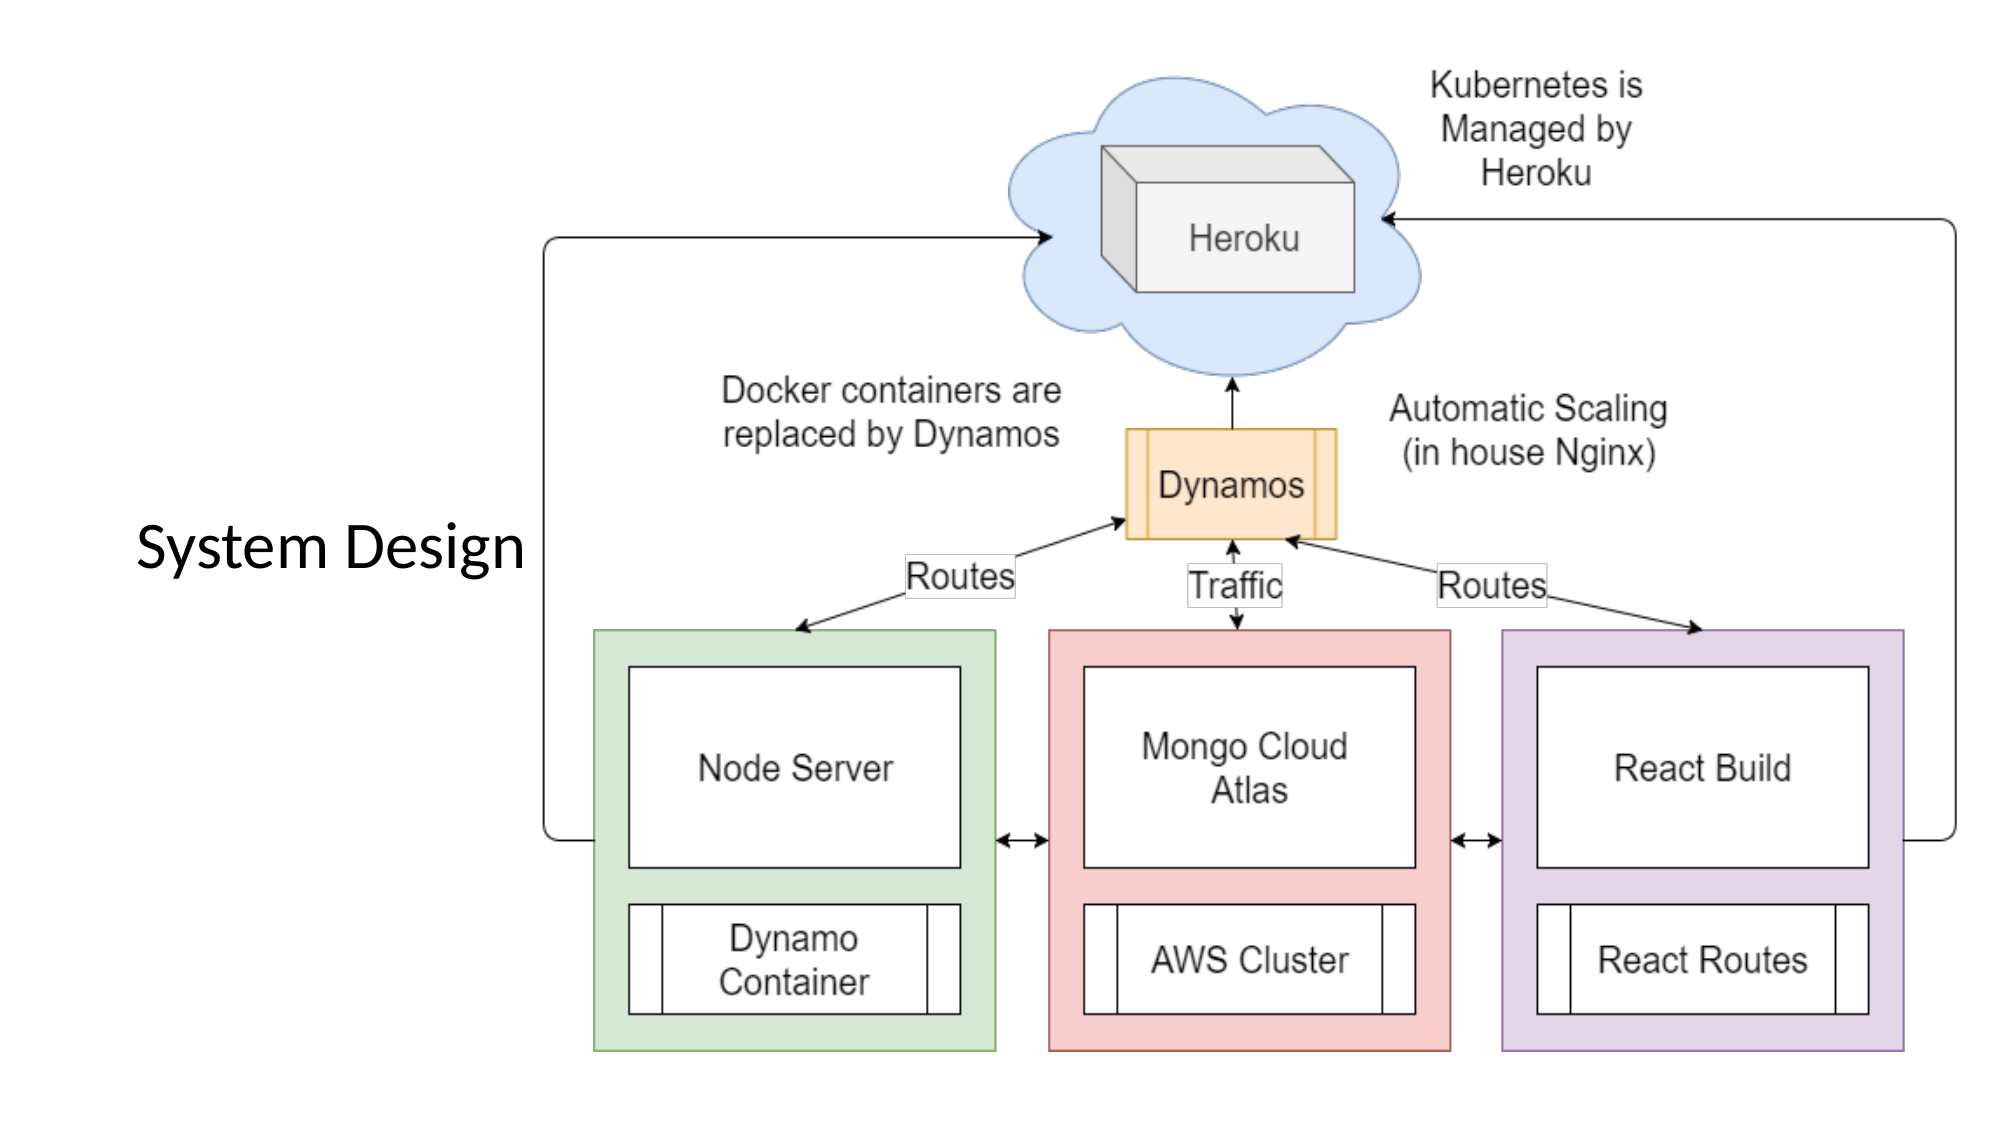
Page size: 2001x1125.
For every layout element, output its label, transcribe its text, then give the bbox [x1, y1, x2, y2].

picture [531, 45, 1971, 1052]
text_box System Design [122, 494, 531, 589]
